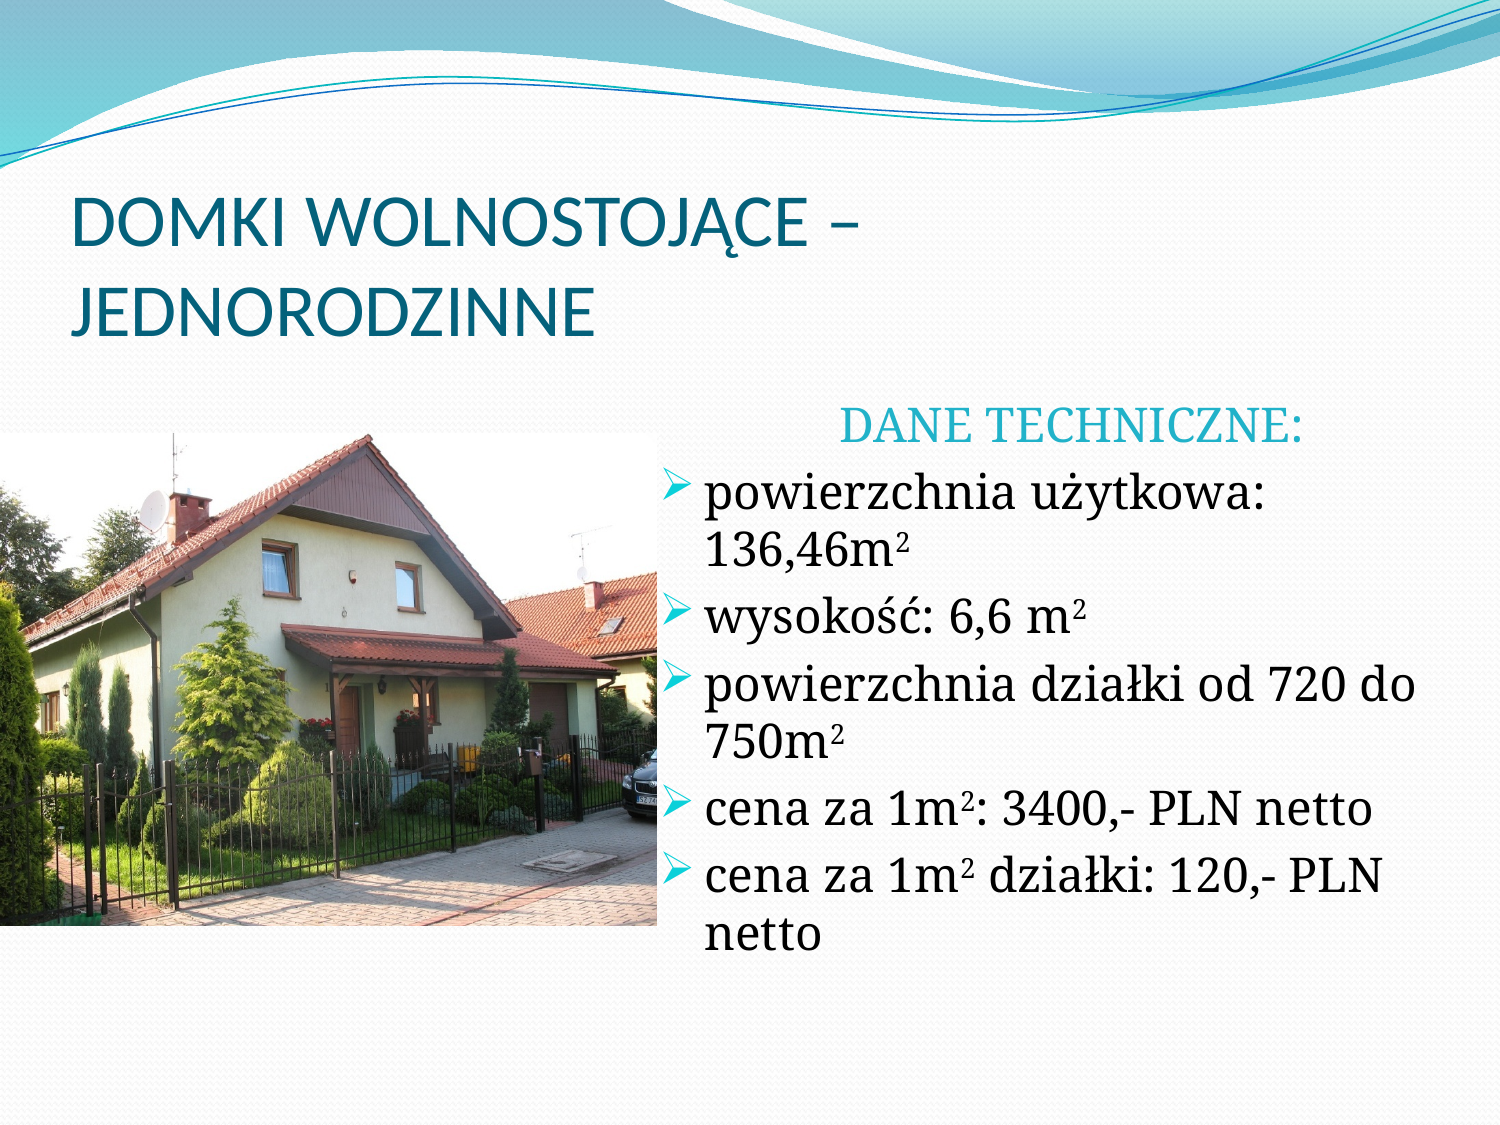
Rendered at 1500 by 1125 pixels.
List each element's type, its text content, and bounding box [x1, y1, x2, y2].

picture [0, 433, 657, 926]
list DANE TECHNICZNE: powierzchnia użytkowa: 136,46m2 wysokość: 6,6 m2 powierzchnia działki od 720 do 750m2 cena za 1m2: 3400,- PLN netto cena za 1m2 działki: 120,- PLN netto [644, 386, 1500, 1073]
title DOMKI WOLNOSTOJĄCE – JEDNORODZINNE [70, 164, 1421, 352]
